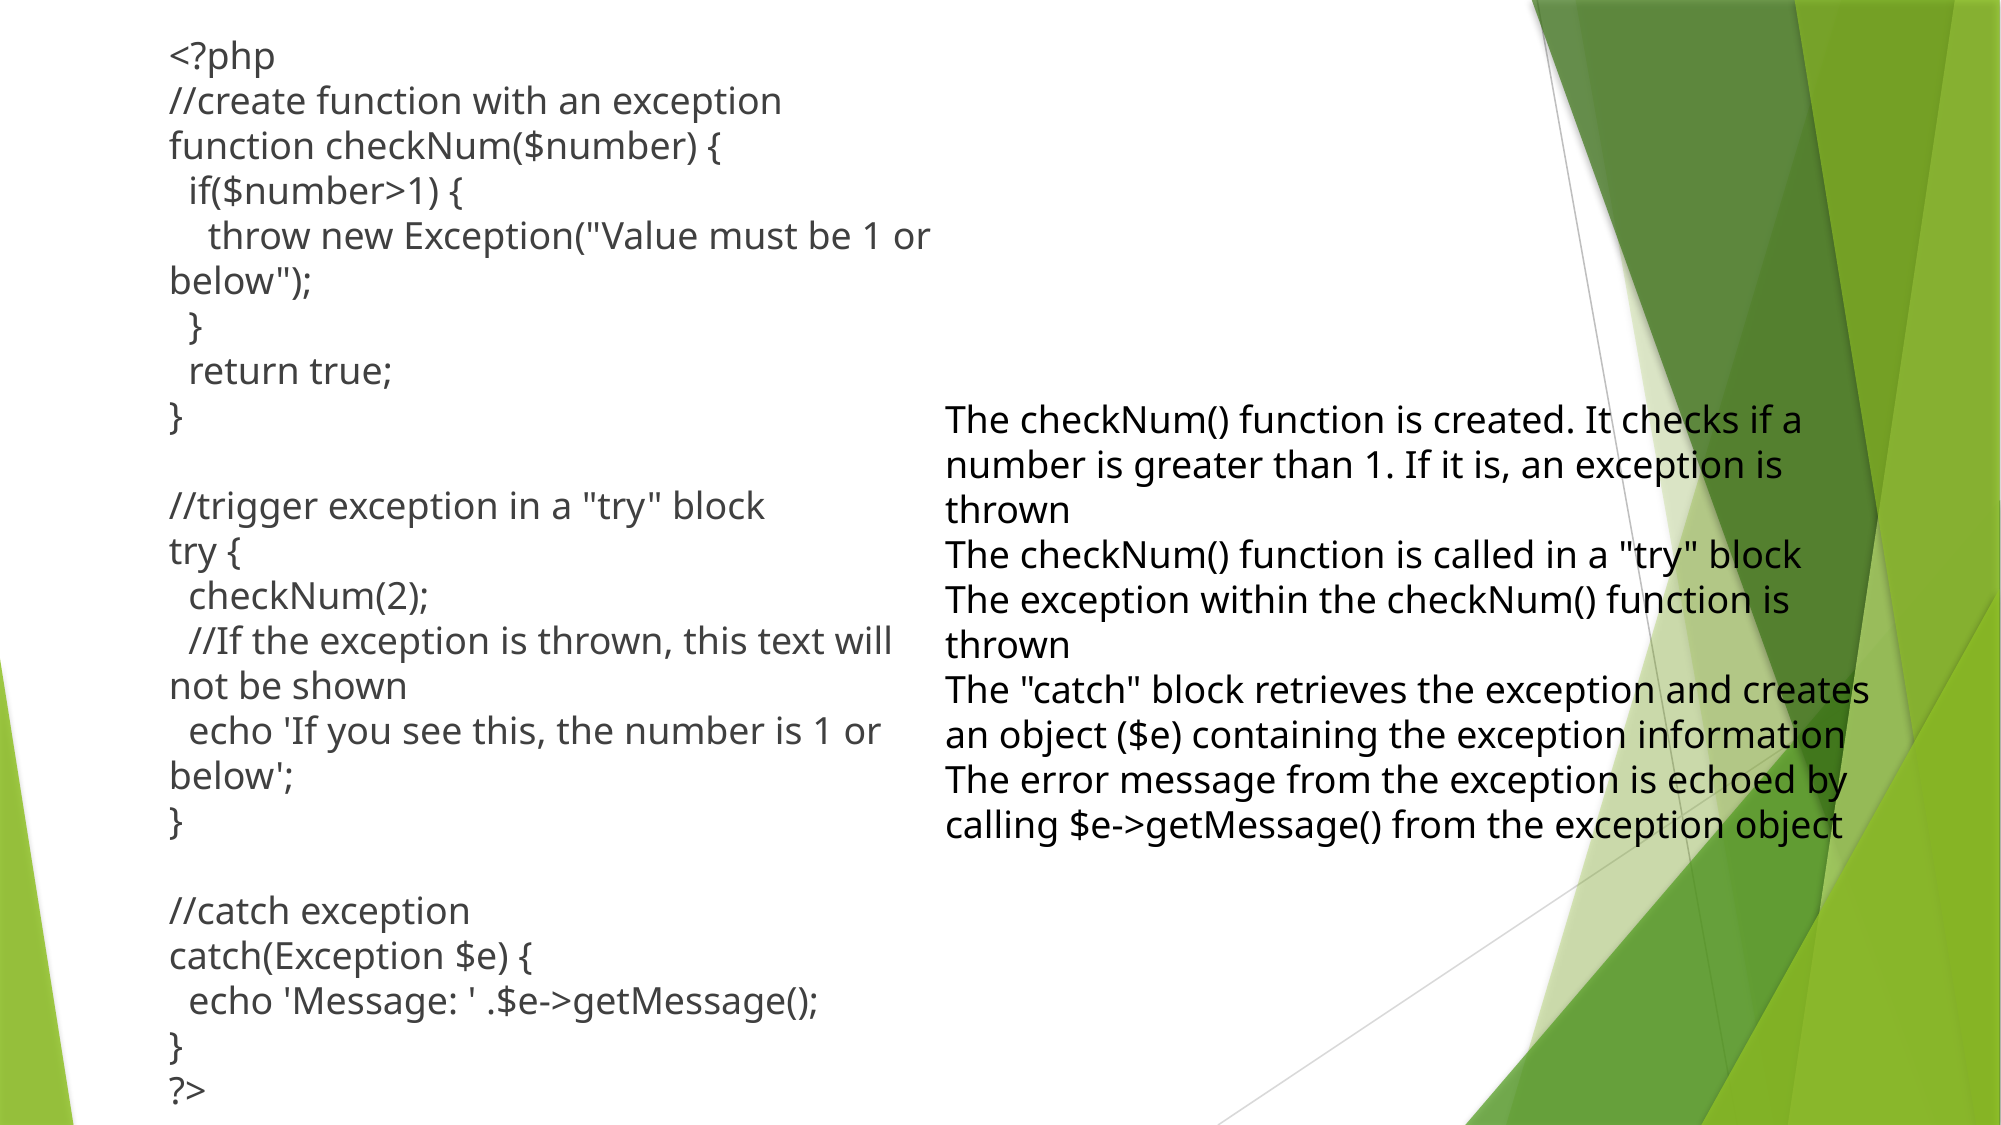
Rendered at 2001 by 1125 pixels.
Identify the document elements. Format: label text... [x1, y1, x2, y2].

text_box The checkNum() function is created. It checks if a number is greater than 1. If it is, an exception is thrown The checkNum() function is called in a "try" block The exception within the checkNum() function is thrown The "catch" block retrieves the exception and creates an object ($e) containing the exception information The error message from the exception is echoed by calling $e->getMessage() from the exception object [930, 389, 1931, 854]
list <?php //create function with an exception function checkNum($number) { if($number>1) { throw new Exception("Value must be 1 or below"); } return true; } //trigger exception in a "try" block try { checkNum(2); //If the exception is thrown, this text will not be shown echo 'If you see this, the number is 1 or below'; } //catch exception catch(Exception $e) { echo 'Message: ' .$e->getMessage(); } ?> [153, 24, 970, 768]
